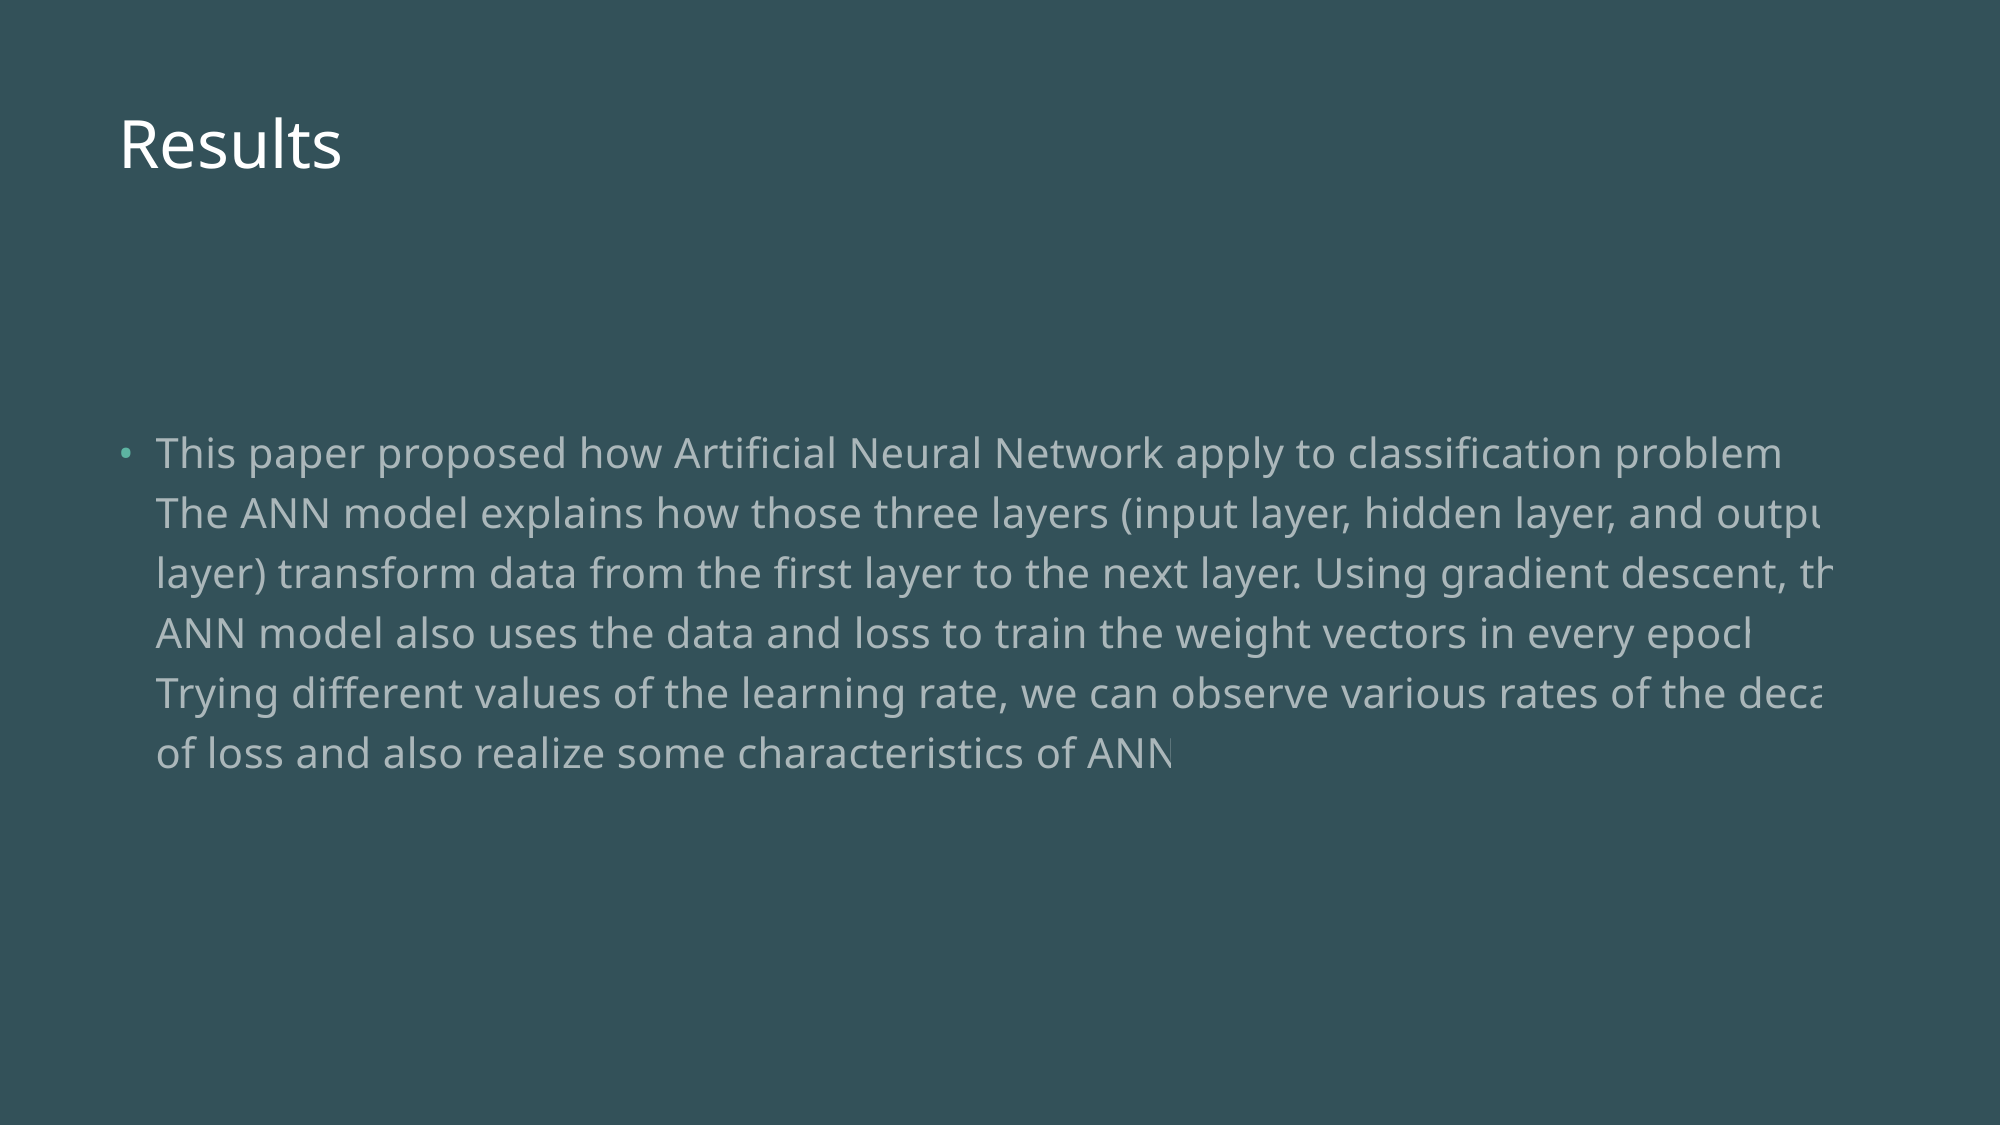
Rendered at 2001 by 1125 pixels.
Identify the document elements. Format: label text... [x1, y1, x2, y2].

list This paper proposed how Artificial Neural Network apply to classification problems. The ANN model explains how those three layers (input layer, hidden layer, and output layer) transform data from the first layer to the next layer. Using gradient descent, the ANN model also uses the data and loss to train the weight vectors in every epoch. Trying different values of the learning rate, we can observe various rates of the decay of loss and also realize some characteristics of ANN. [118, 416, 1878, 947]
title Results [118, 101, 1878, 344]
